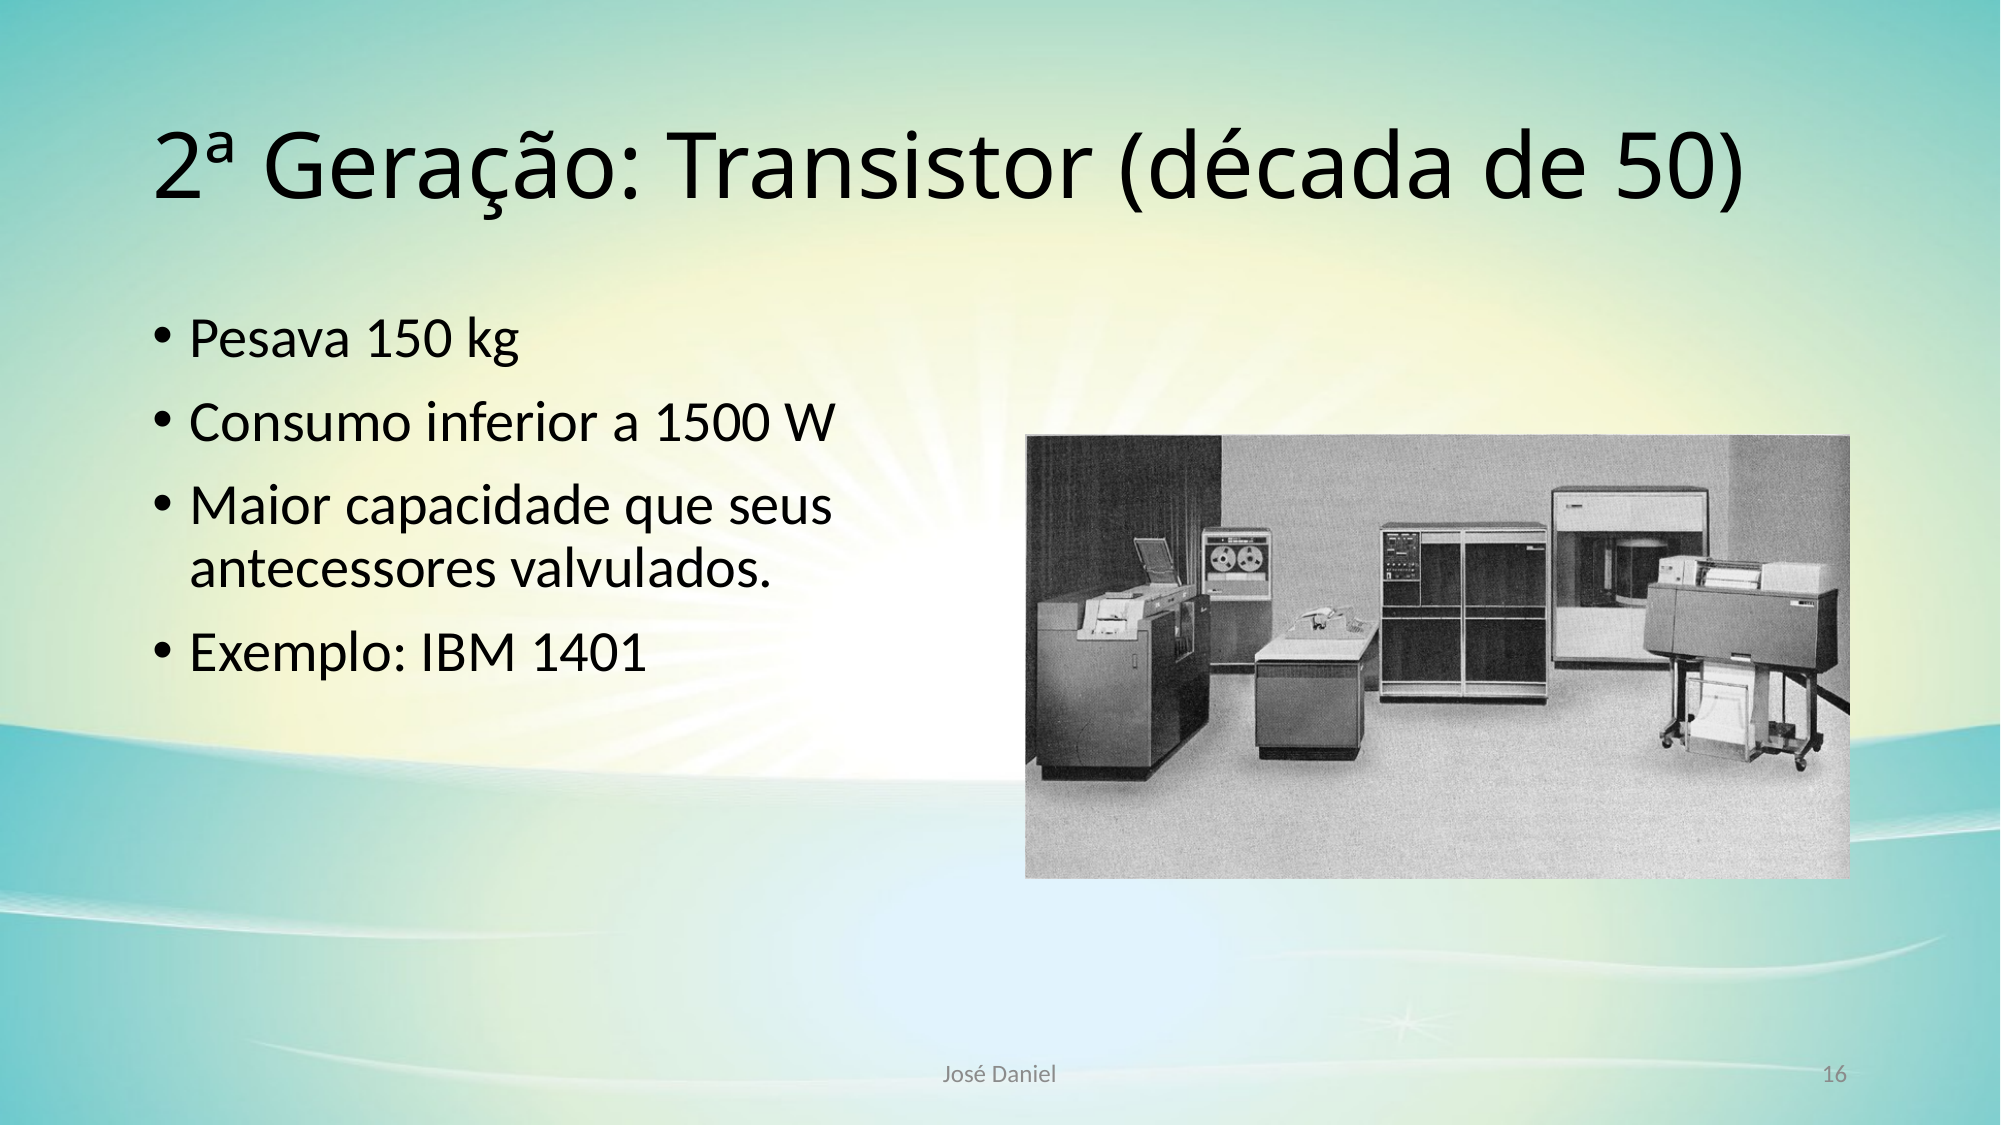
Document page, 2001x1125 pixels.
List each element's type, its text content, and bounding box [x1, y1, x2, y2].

picture [0, 0, 2001, 1125]
list Pesava 150 kg Consumo inferior a 1500 W Maior capacidade que seus antecessores valvulados. Exemplo: IBM 1401 [137, 299, 988, 1014]
title 2ª Geração: Transistor (década de 50) [137, 59, 1863, 278]
slide_number 16 [1412, 1042, 1863, 1103]
footer José Daniel [662, 1042, 1338, 1103]
